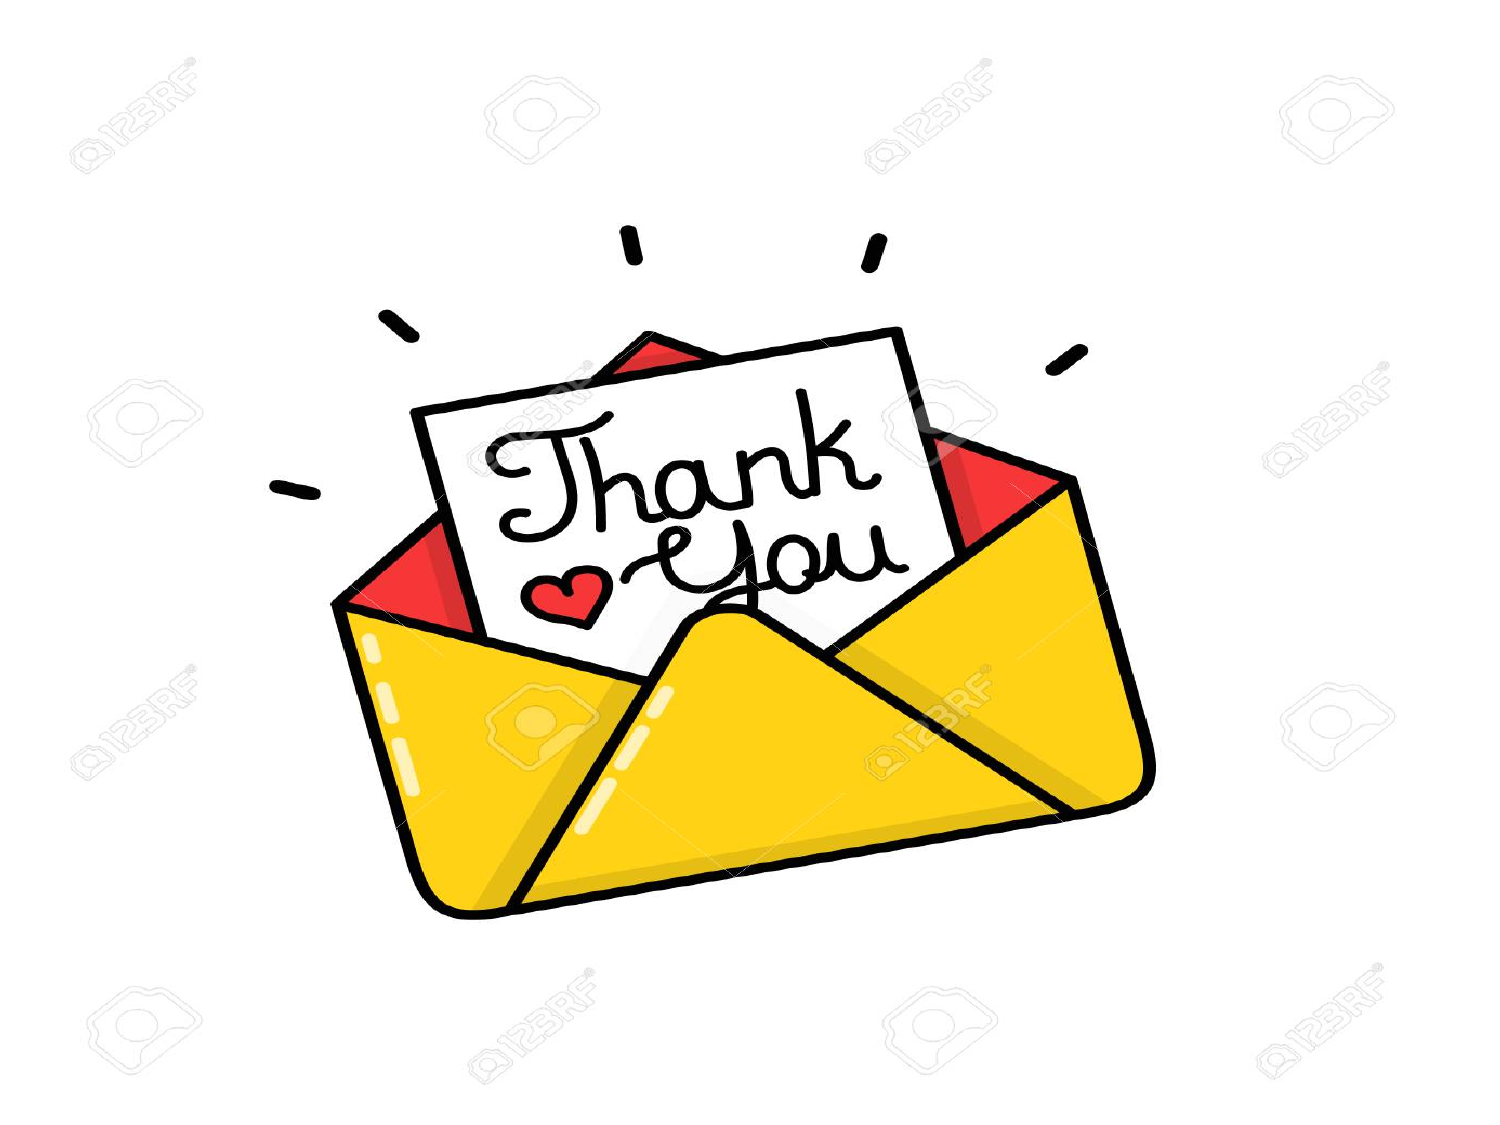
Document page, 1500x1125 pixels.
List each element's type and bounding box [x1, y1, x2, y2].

list [29, 30, 1436, 1107]
